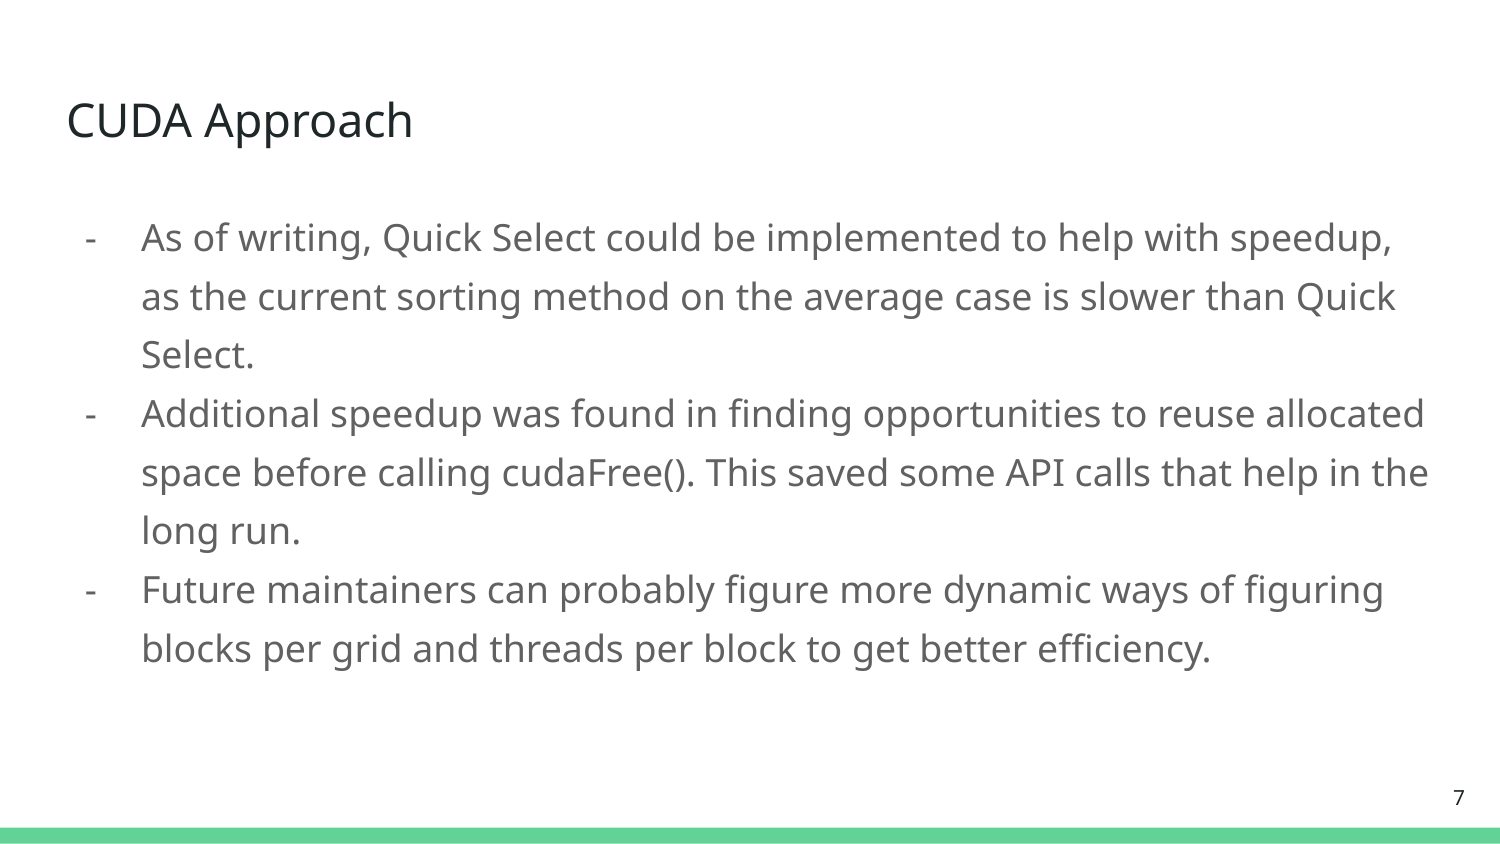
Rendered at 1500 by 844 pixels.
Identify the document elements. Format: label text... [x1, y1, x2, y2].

title CUDA Approach [51, 72, 1449, 167]
slide_number ‹#› [1389, 764, 1480, 830]
list As of writing, Quick Select could be implemented to help with speedup, as the current sorting method on the average case is slower than Quick Select. Additional speedup was found in finding opportunities to reuse allocated space before calling cudaFree(). This saved some API calls that help in the long run. Future maintainers can probably figure more dynamic ways of figuring blocks per grid and threads per block to get better efficiency. [51, 189, 1449, 750]
